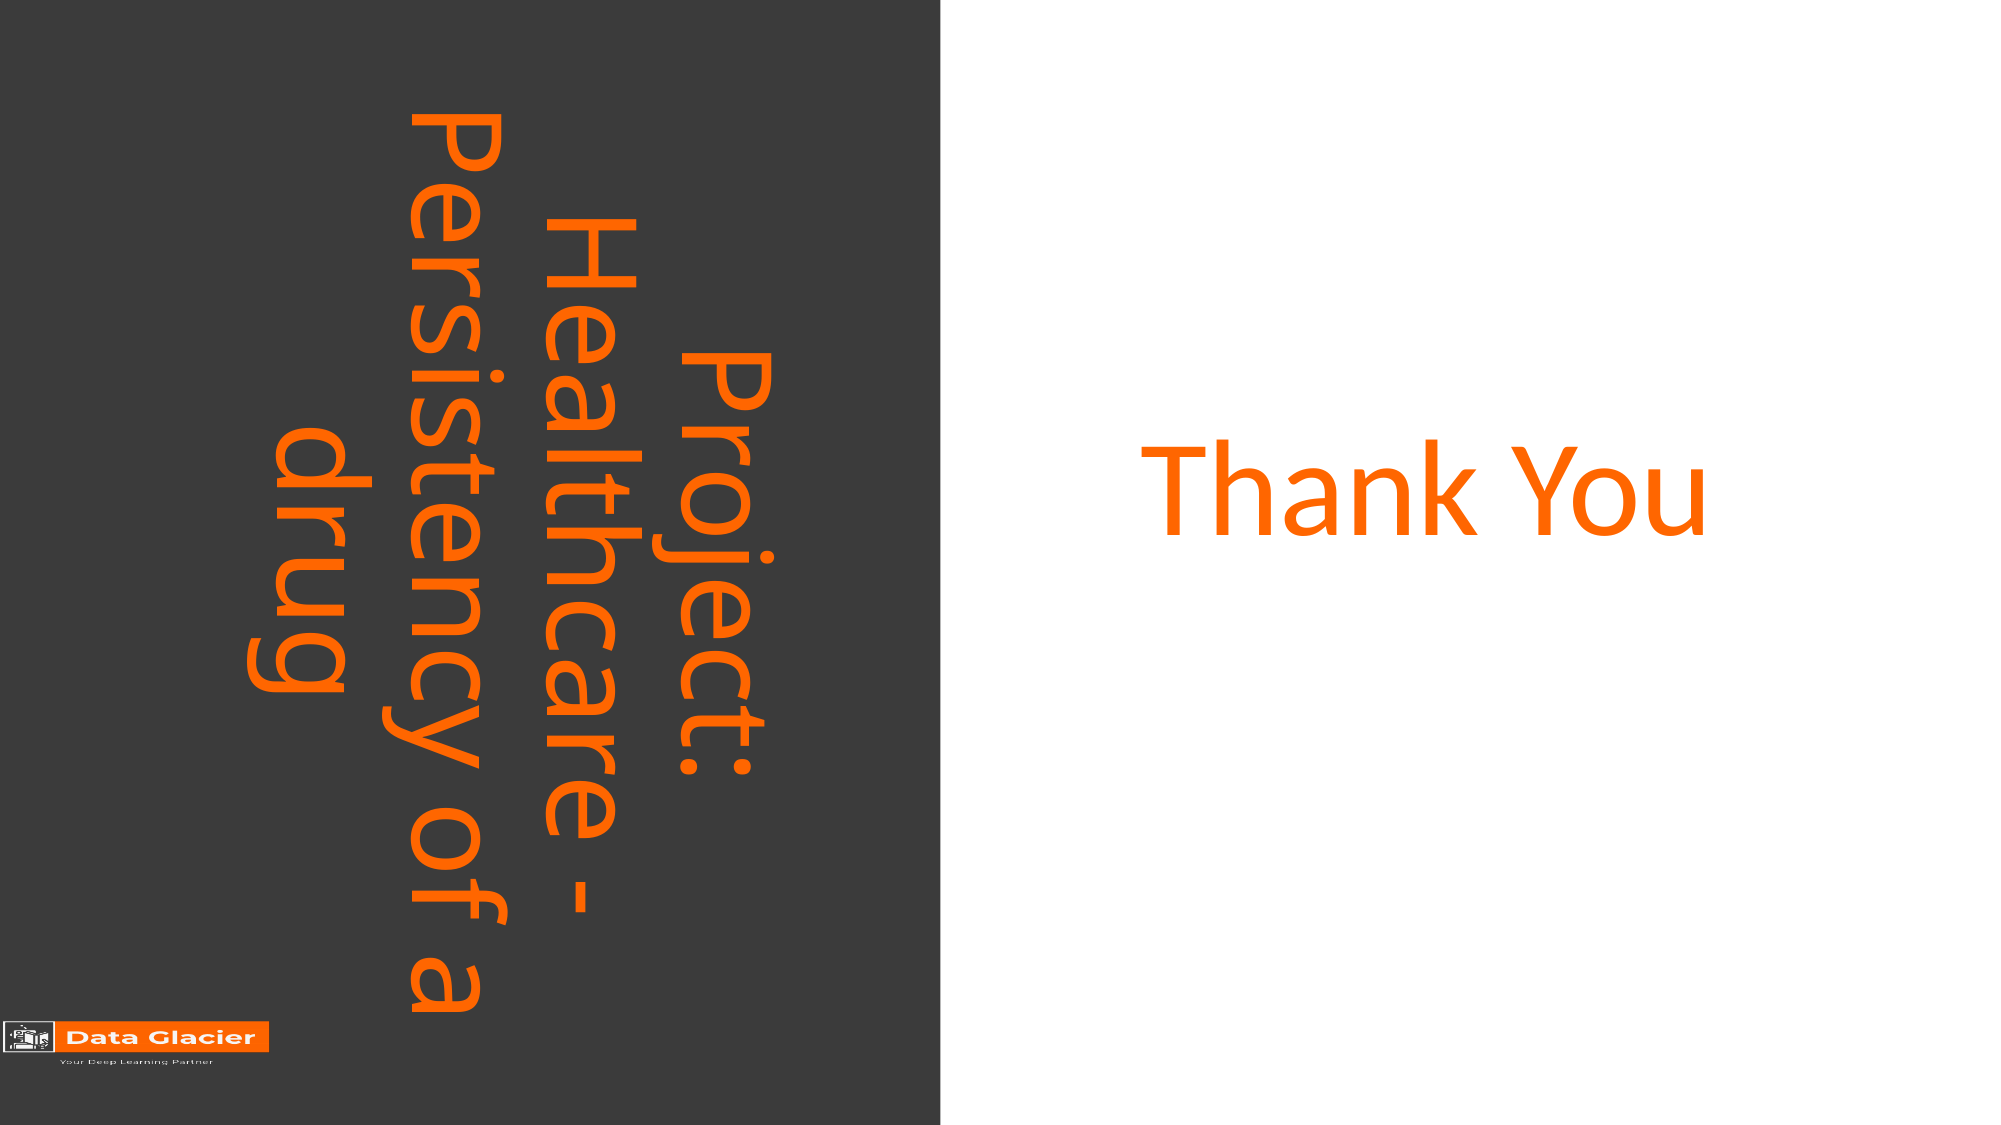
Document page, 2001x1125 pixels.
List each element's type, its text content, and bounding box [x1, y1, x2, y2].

picture [0, 961, 272, 1125]
title Project: Healthcare - Persistency of a drug [0, 0, 941, 1125]
subtitle Thank You [970, 409, 1883, 681]
